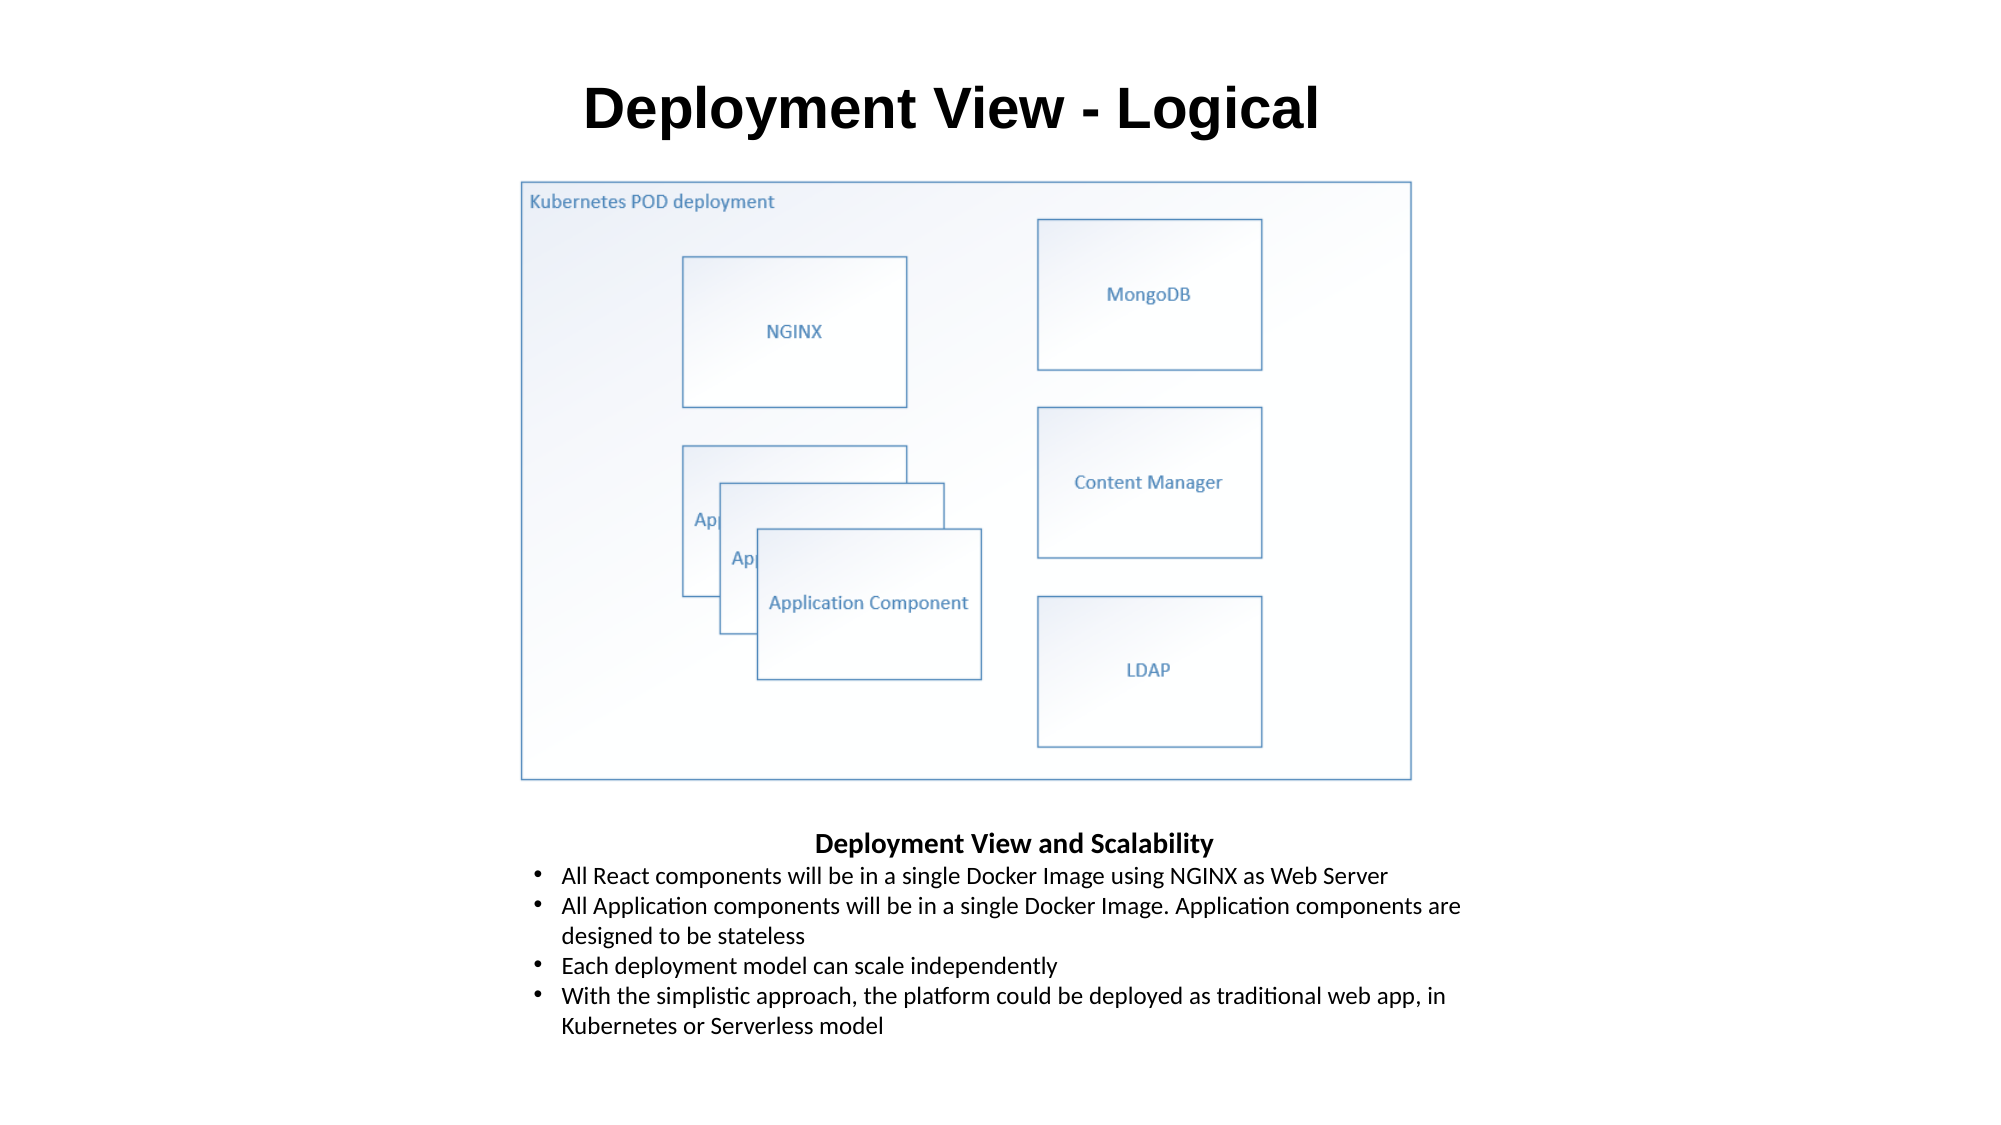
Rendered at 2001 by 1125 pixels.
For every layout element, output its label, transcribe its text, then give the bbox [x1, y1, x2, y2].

text_box Deployment View and Scalability All React components will be in a single Docker Image using NGINX as Web Server All Application components will be in a single Docker Image. Application components are designed to be stateless Each deployment model can scale independently With the simplistic approach, the platform could be deployed as traditional web app, in Kubernetes or Serverless model [518, 817, 1511, 1047]
picture [491, 160, 1431, 802]
text_box Deployment View - Logical [131, 58, 1774, 148]
